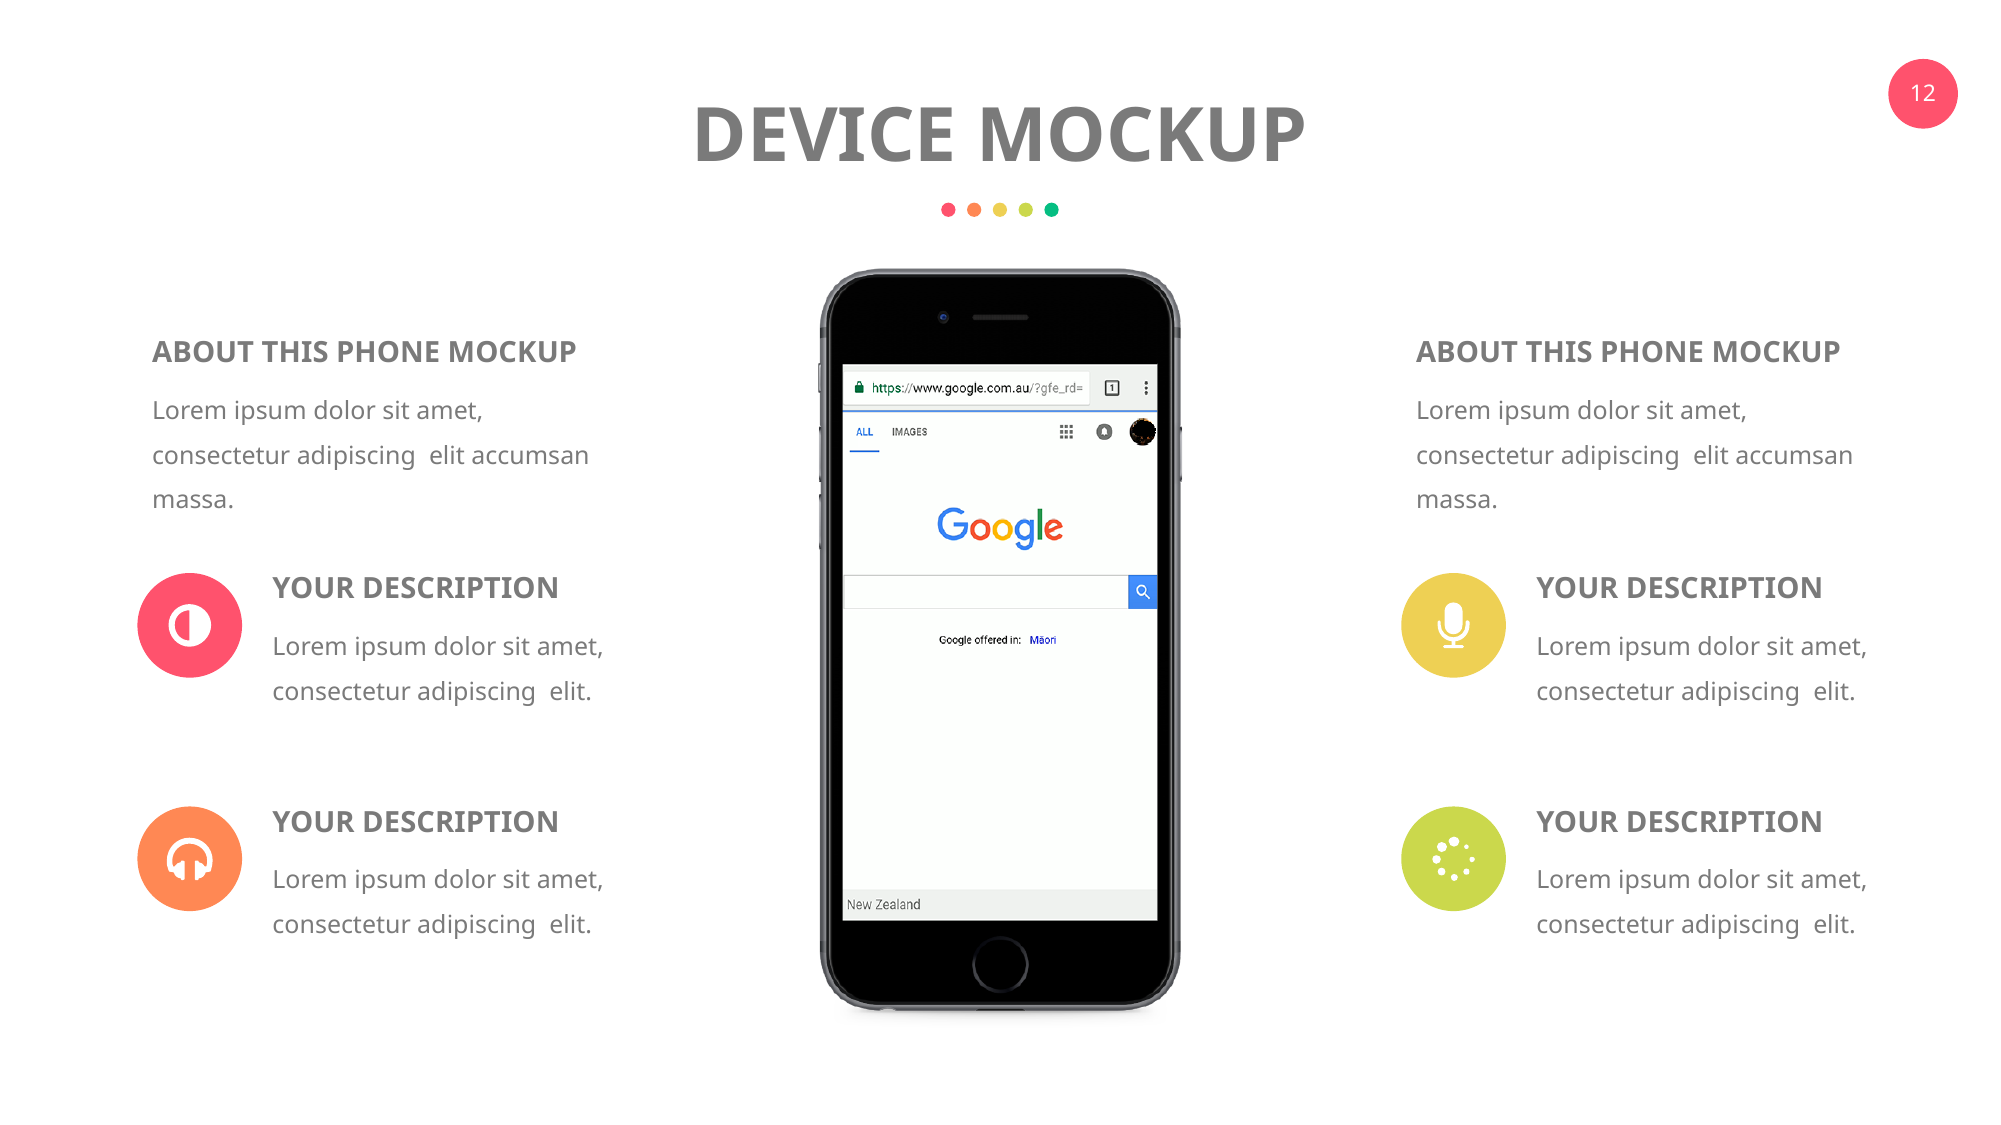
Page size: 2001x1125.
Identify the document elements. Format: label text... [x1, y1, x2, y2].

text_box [137, 326, 628, 478]
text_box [1401, 326, 1892, 478]
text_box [137, 562, 628, 715]
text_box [941, 202, 1059, 217]
text_box DEVICE MOCKUP [137, 78, 1863, 184]
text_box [1401, 562, 1892, 715]
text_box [137, 795, 628, 948]
picture [793, 238, 1207, 1046]
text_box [1401, 795, 1892, 948]
